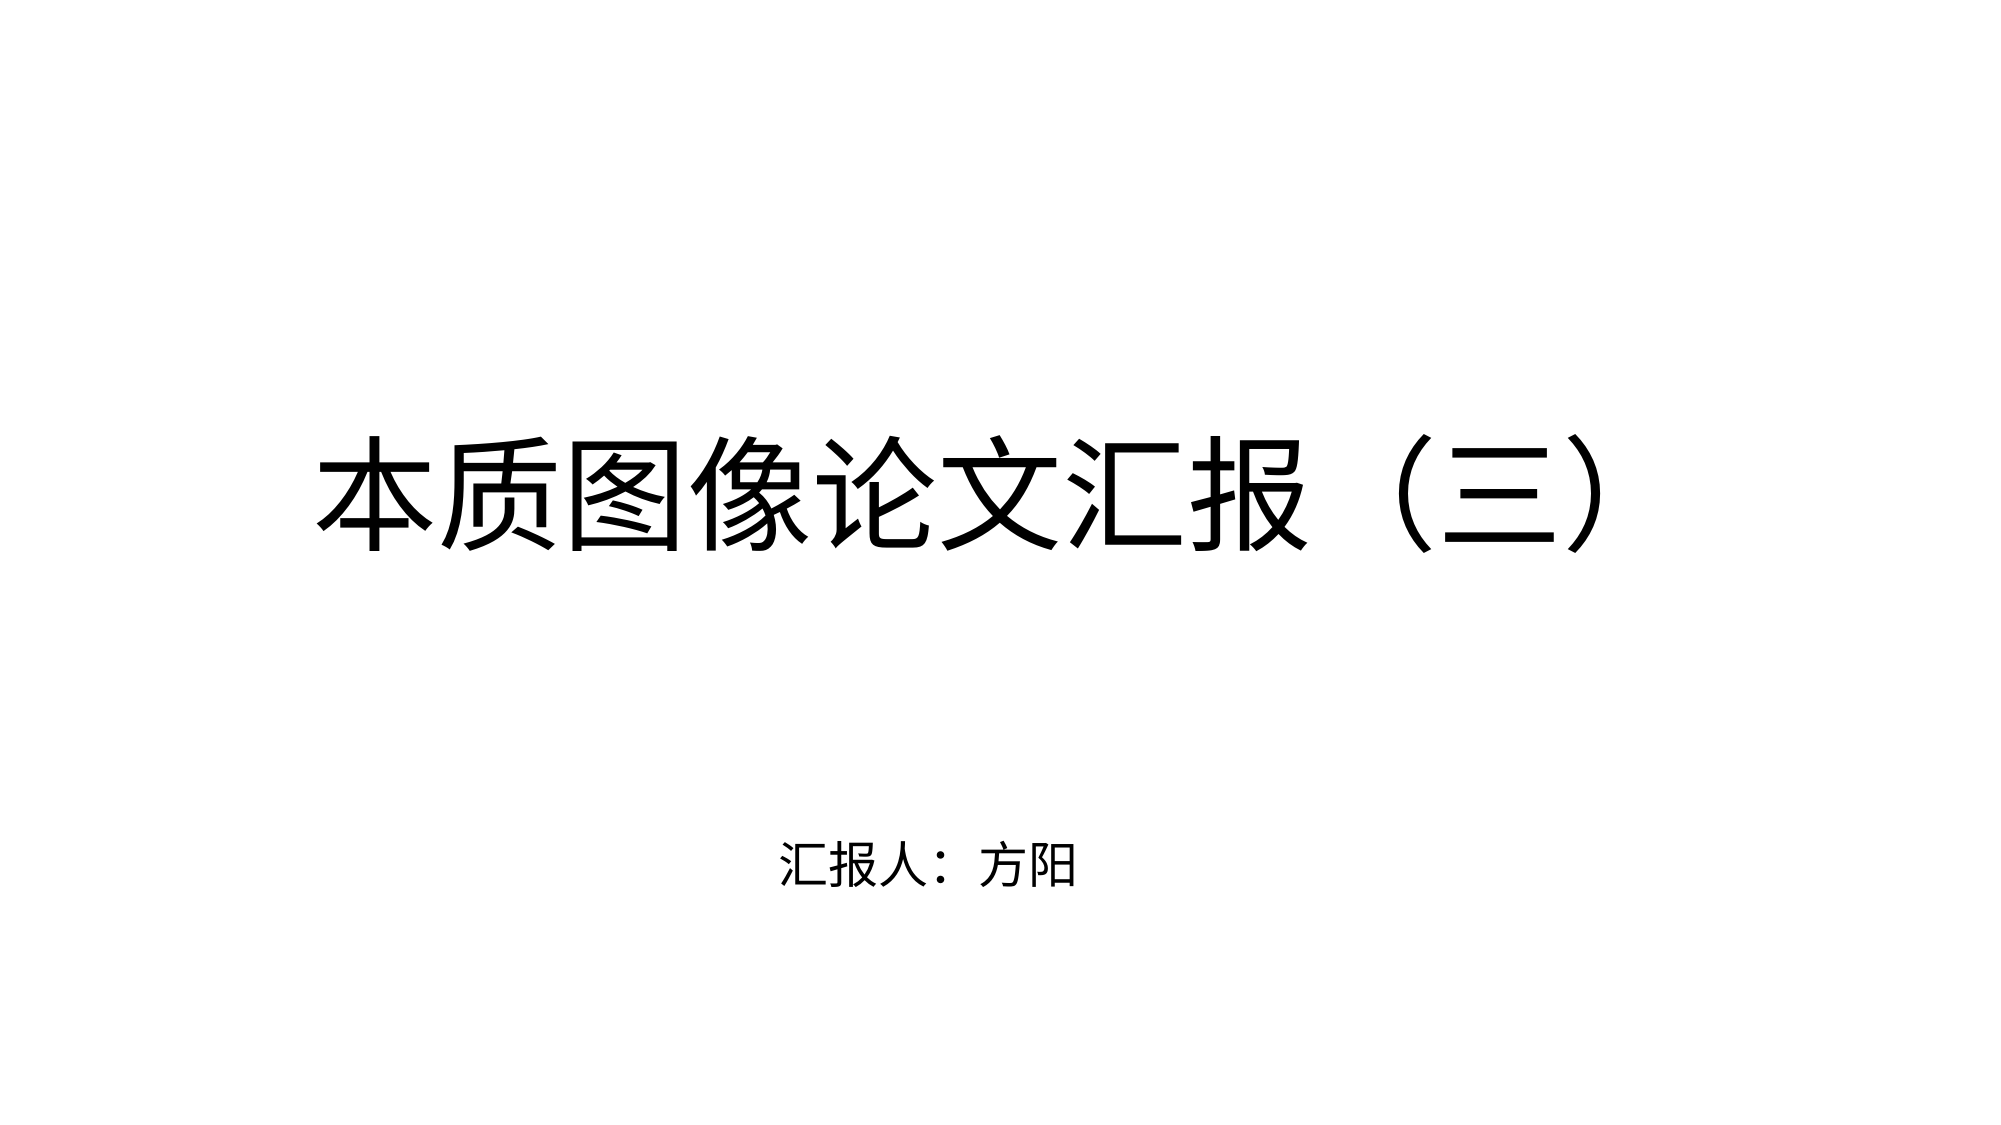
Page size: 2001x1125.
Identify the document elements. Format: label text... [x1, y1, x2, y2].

title 本质图像论文汇报（三） [249, 184, 1750, 576]
subtitle 汇报人：方阳 [178, 832, 1679, 1105]
